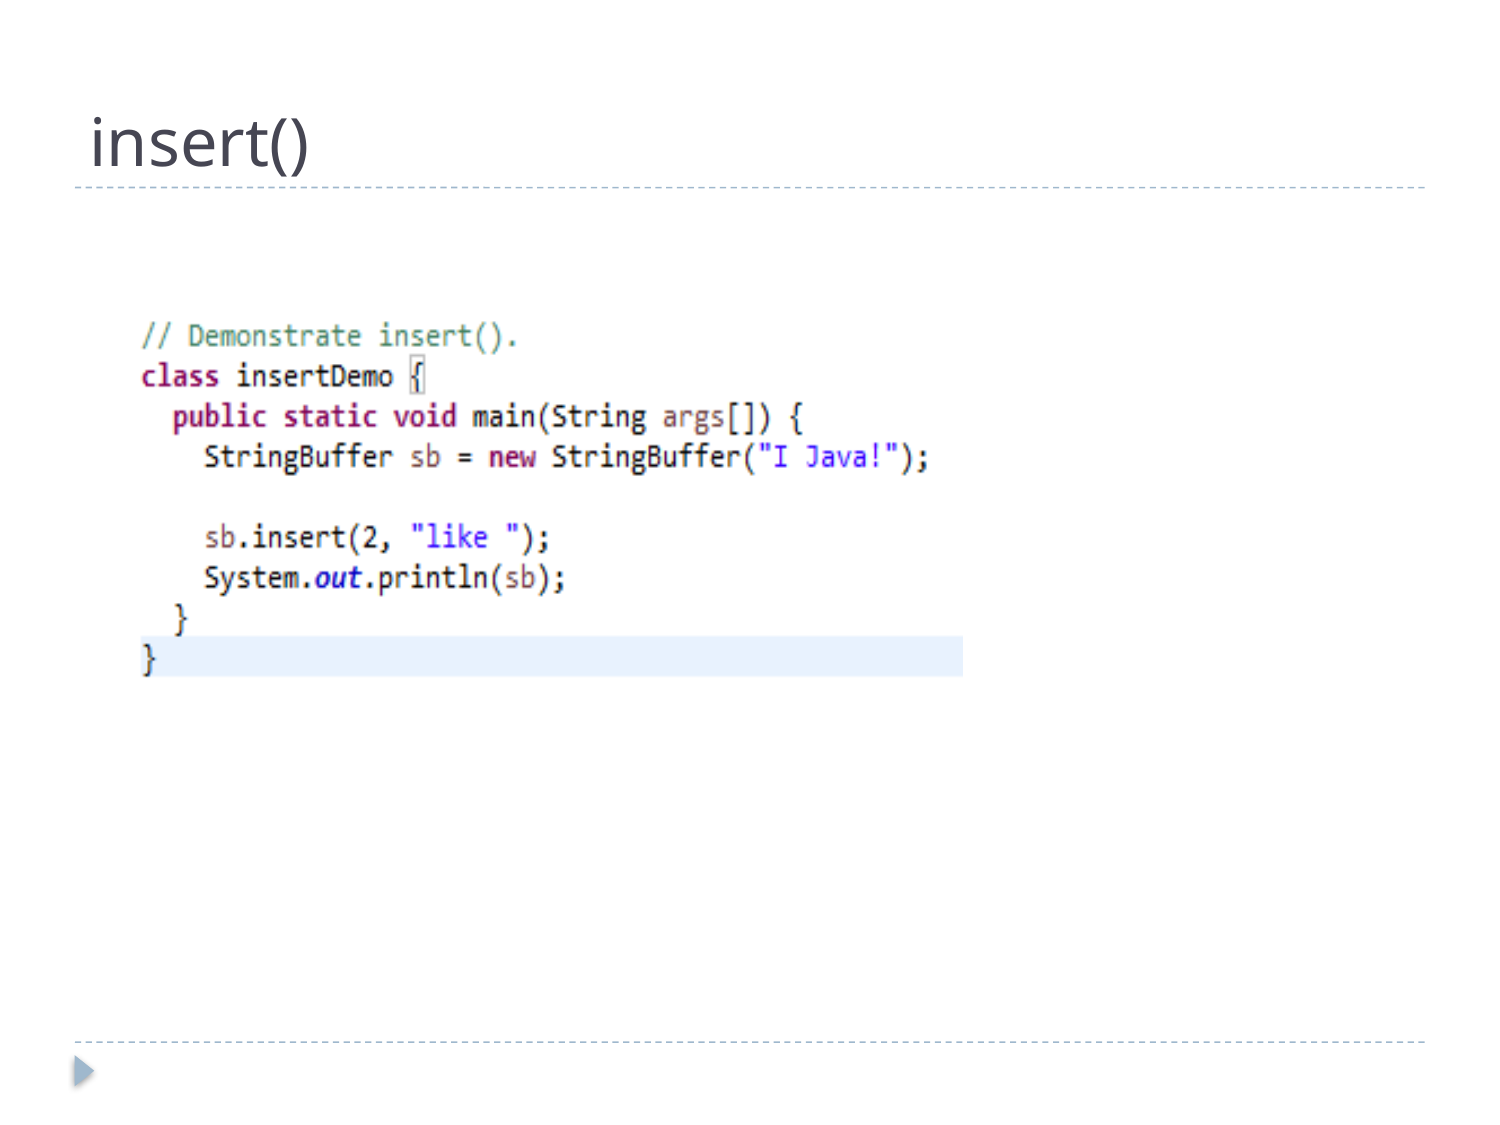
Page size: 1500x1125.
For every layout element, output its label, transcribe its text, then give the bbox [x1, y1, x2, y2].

title insert() [75, 24, 1425, 188]
picture [137, 312, 963, 688]
